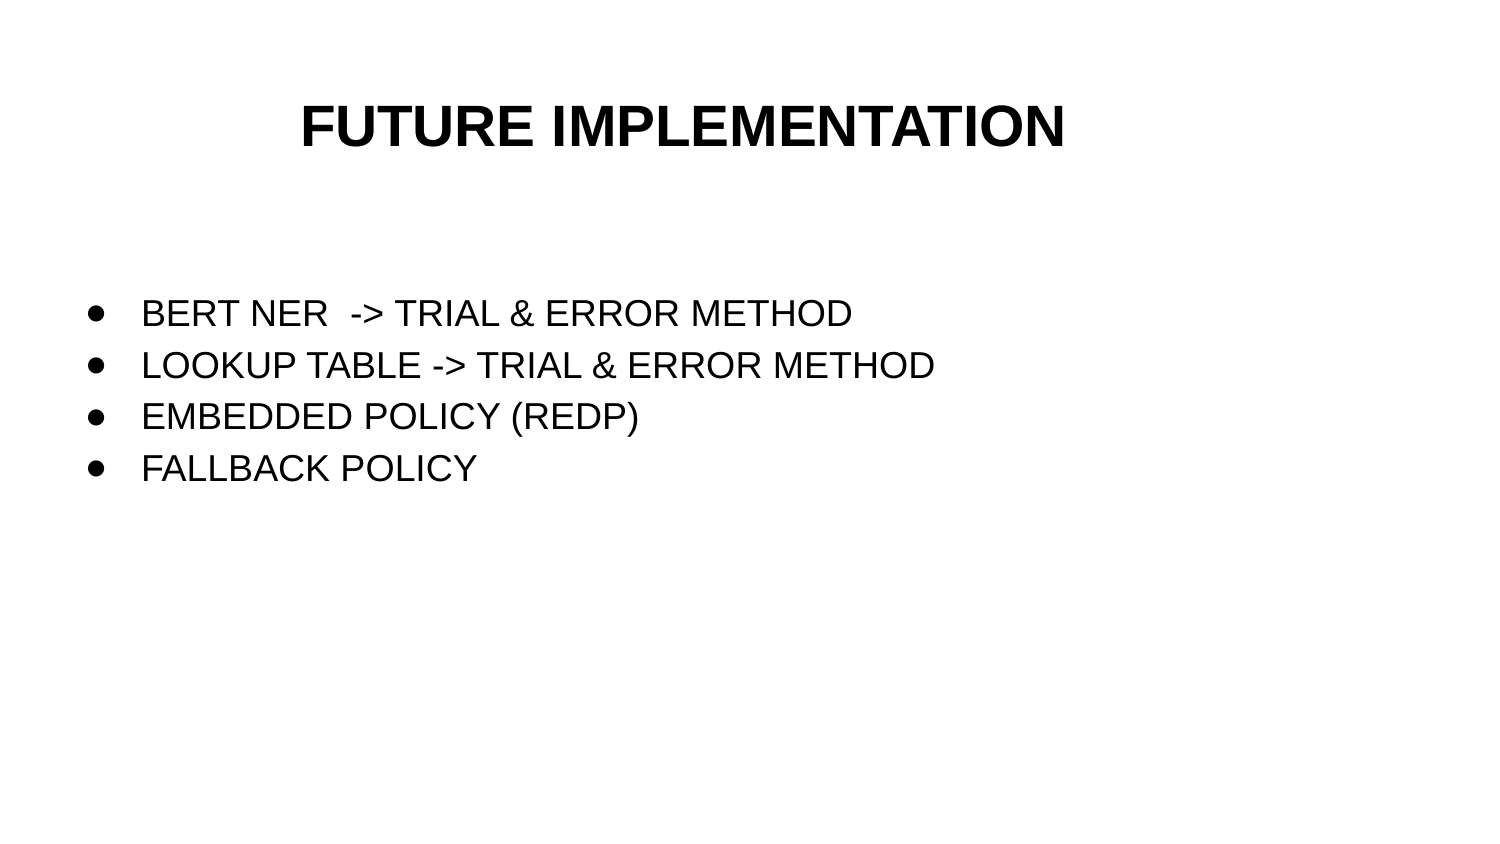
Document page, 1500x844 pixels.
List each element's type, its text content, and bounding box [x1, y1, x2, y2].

list BERT NER -> TRIAL & ERROR METHOD LOOKUP TABLE -> TRIAL & ERROR METHOD EMBEDDED POLICY (REDP) FALLBACK POLICY [51, 189, 1449, 750]
title FUTURE IMPLEMENTATION [51, 72, 1449, 167]
